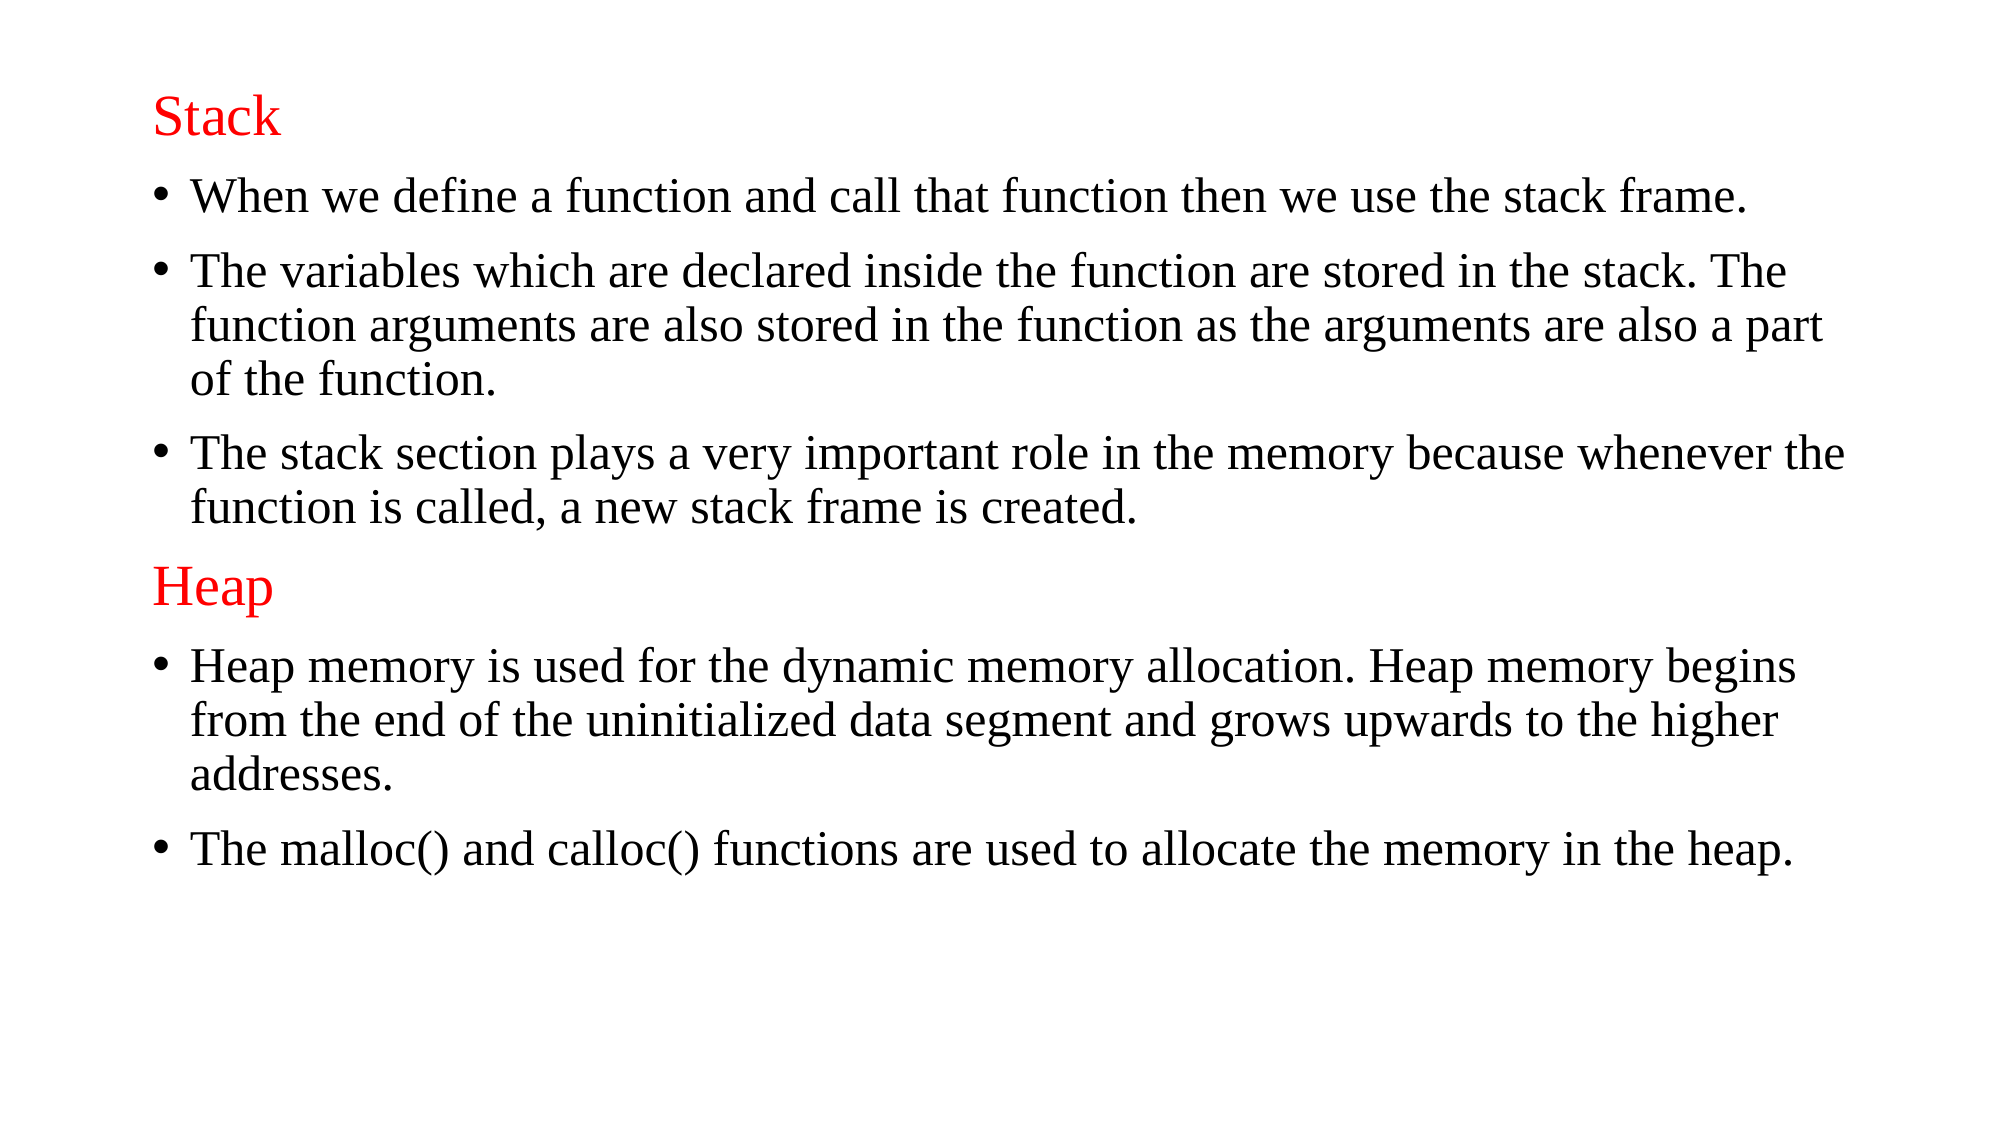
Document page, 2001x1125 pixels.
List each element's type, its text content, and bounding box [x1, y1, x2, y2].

list Stack When we define a function and call that function then we use the stack frame. The variables which are declared inside the function are stored in the stack. The function arguments are also stored in the function as the arguments are also a part of the function. The stack section plays a very important role in the memory because whenever the function is called, a new stack frame is created. Heap Heap memory is used for the dynamic memory allocation. Heap memory begins from the end of the uninitialized data segment and grows upwards to the higher addresses. The malloc() and calloc() functions are used to allocate the memory in the heap. [137, 77, 1863, 1014]
